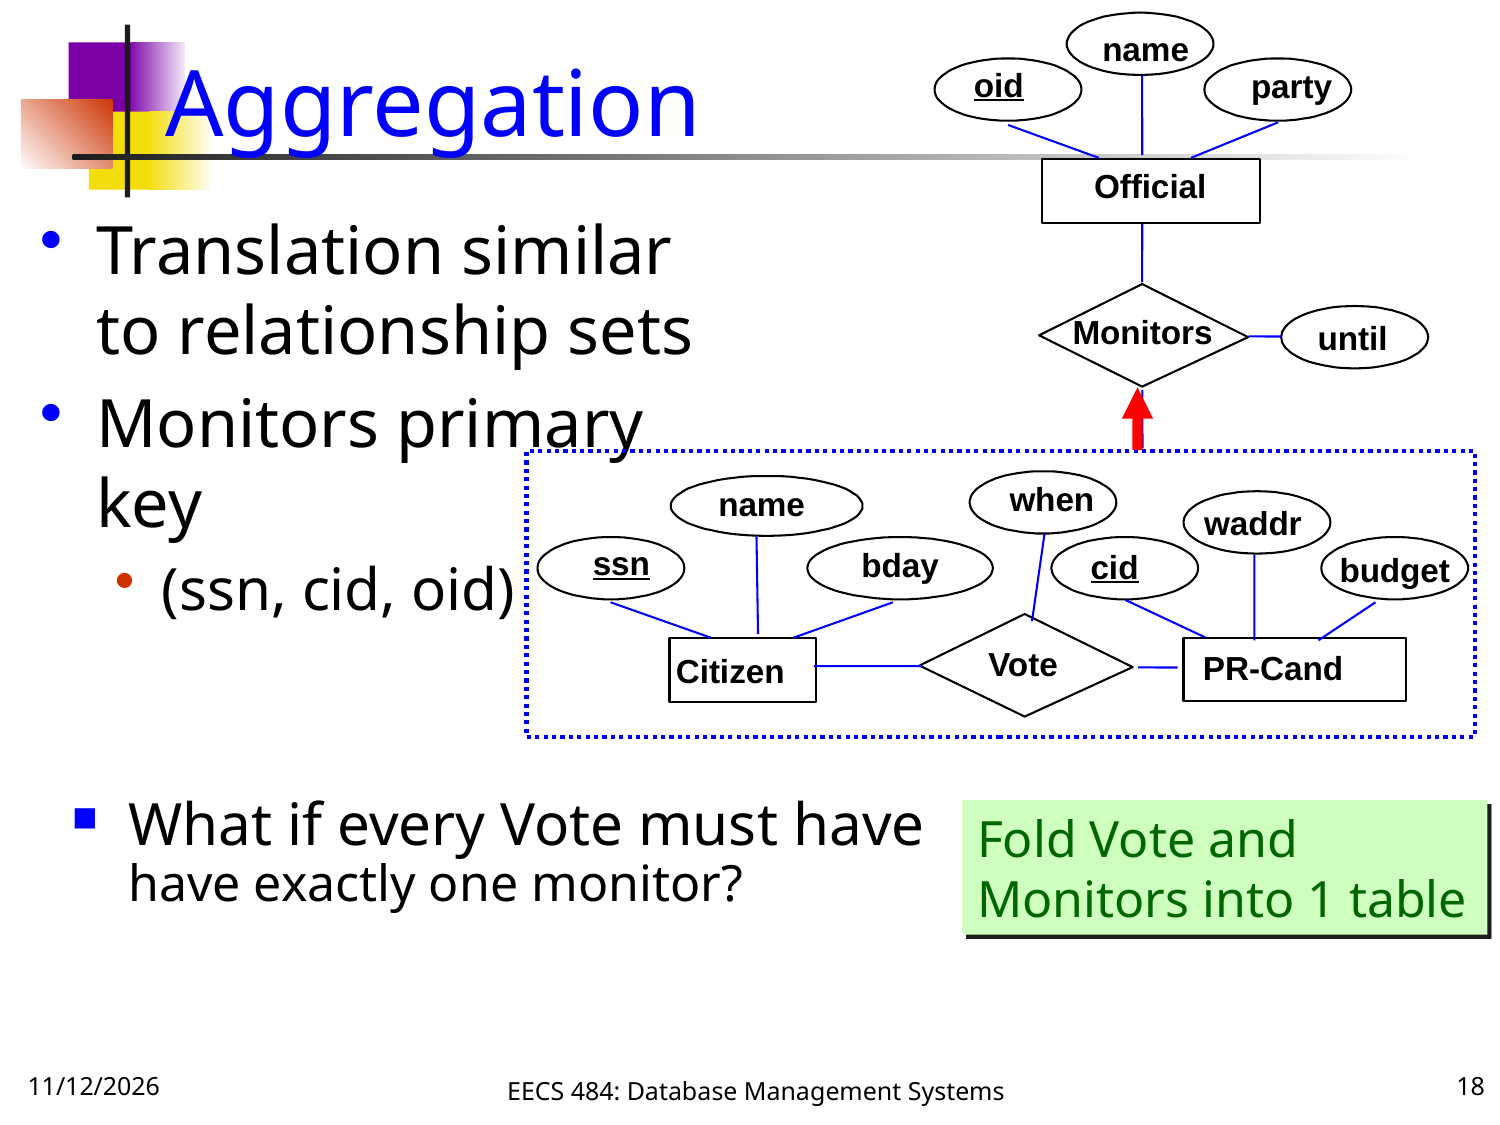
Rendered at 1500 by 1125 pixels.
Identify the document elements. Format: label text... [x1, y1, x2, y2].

list Translation similar to relationship sets Monitors primary key (ssn, cid, oid) [24, 200, 521, 675]
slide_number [12, 1037, 326, 1113]
text_box What if every Vote must have have exactly one monitor? [57, 787, 995, 1050]
slide_number 18 [1187, 1037, 1500, 1113]
text_box Fold Vote and Monitors into 1 table [962, 799, 1488, 935]
footer EECS 484: Database Management Systems [349, 1037, 1163, 1113]
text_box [526, 12, 1476, 737]
title Aggregation [150, 0, 1475, 163]
